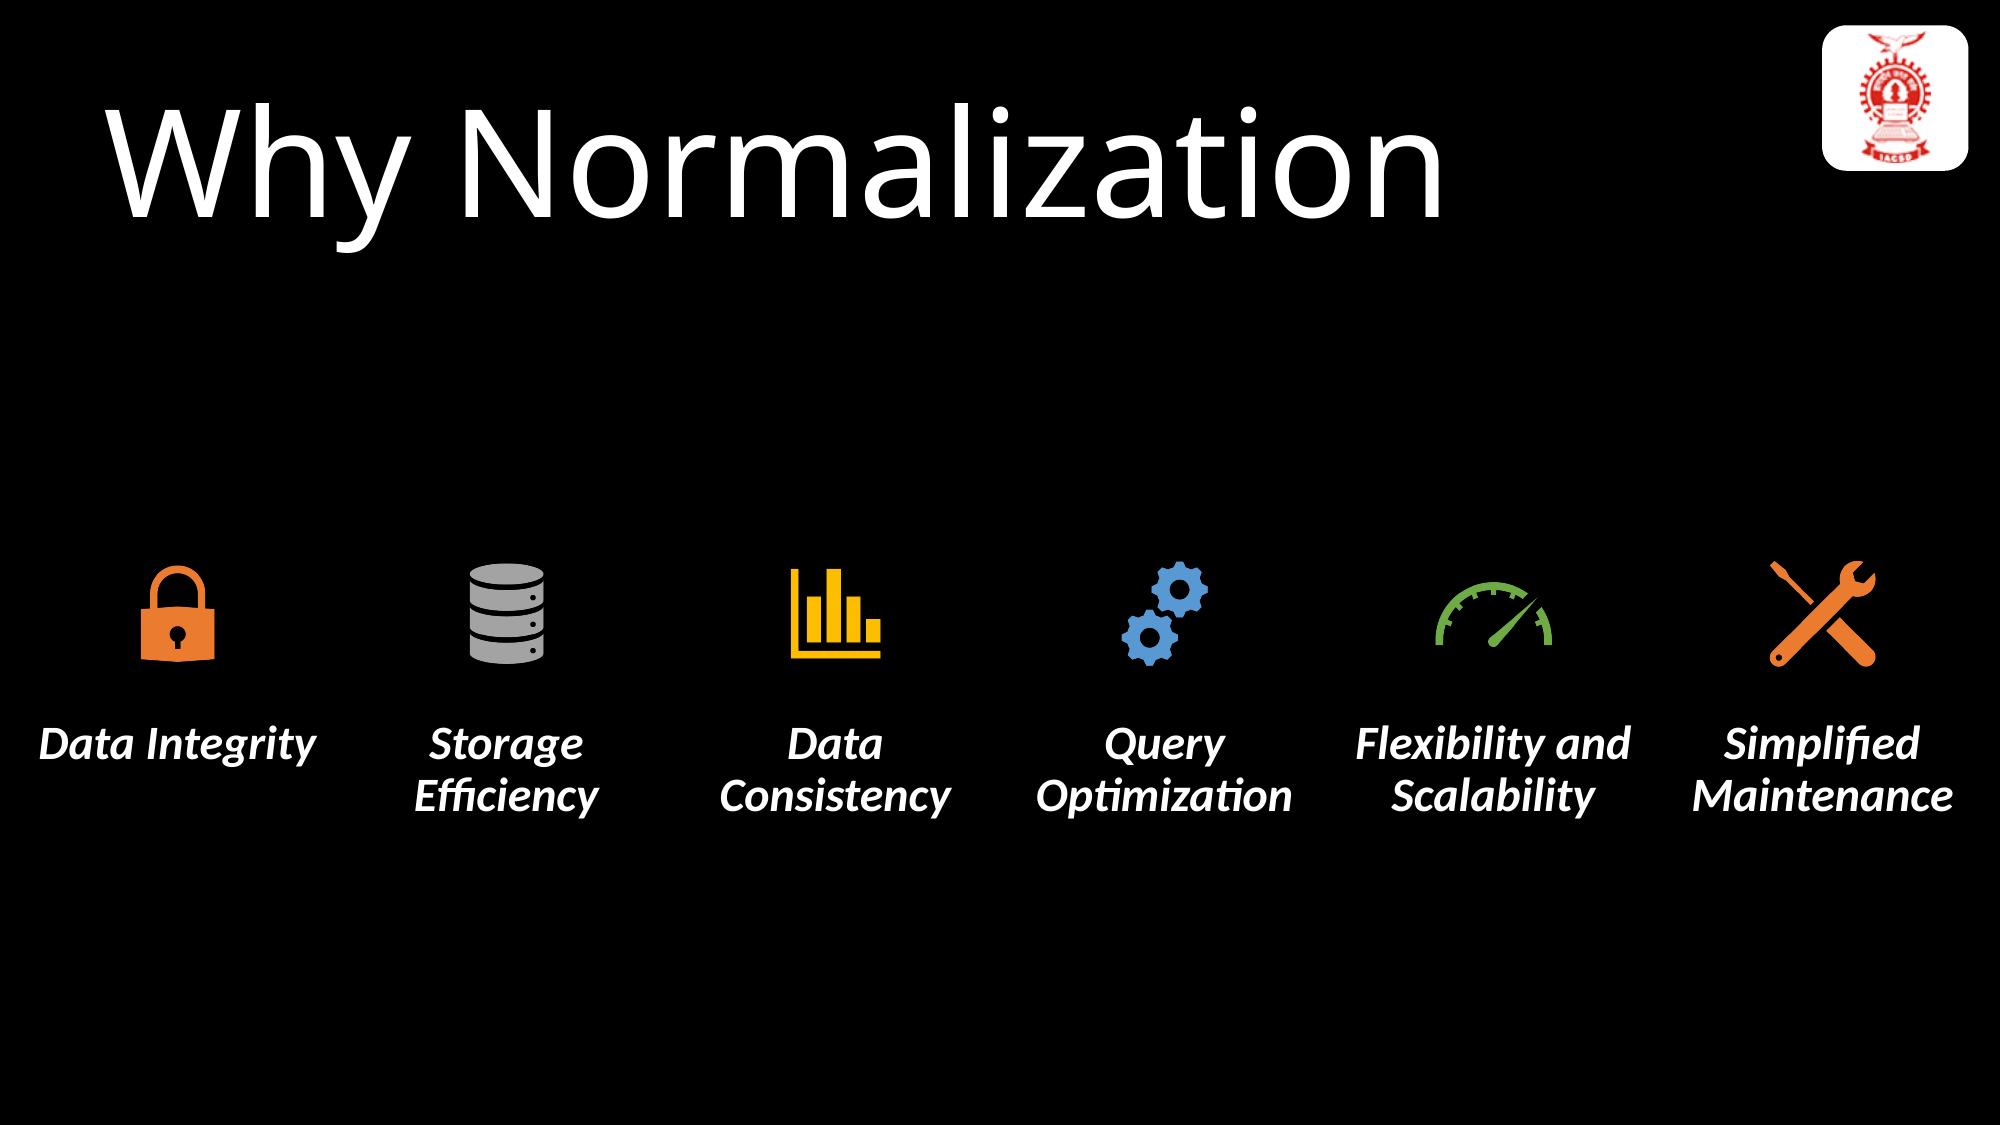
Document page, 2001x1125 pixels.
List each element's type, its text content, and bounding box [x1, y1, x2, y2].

text_box Why Normalization [89, 59, 1814, 278]
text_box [37, 346, 1963, 1035]
picture [1804, 31, 1987, 165]
